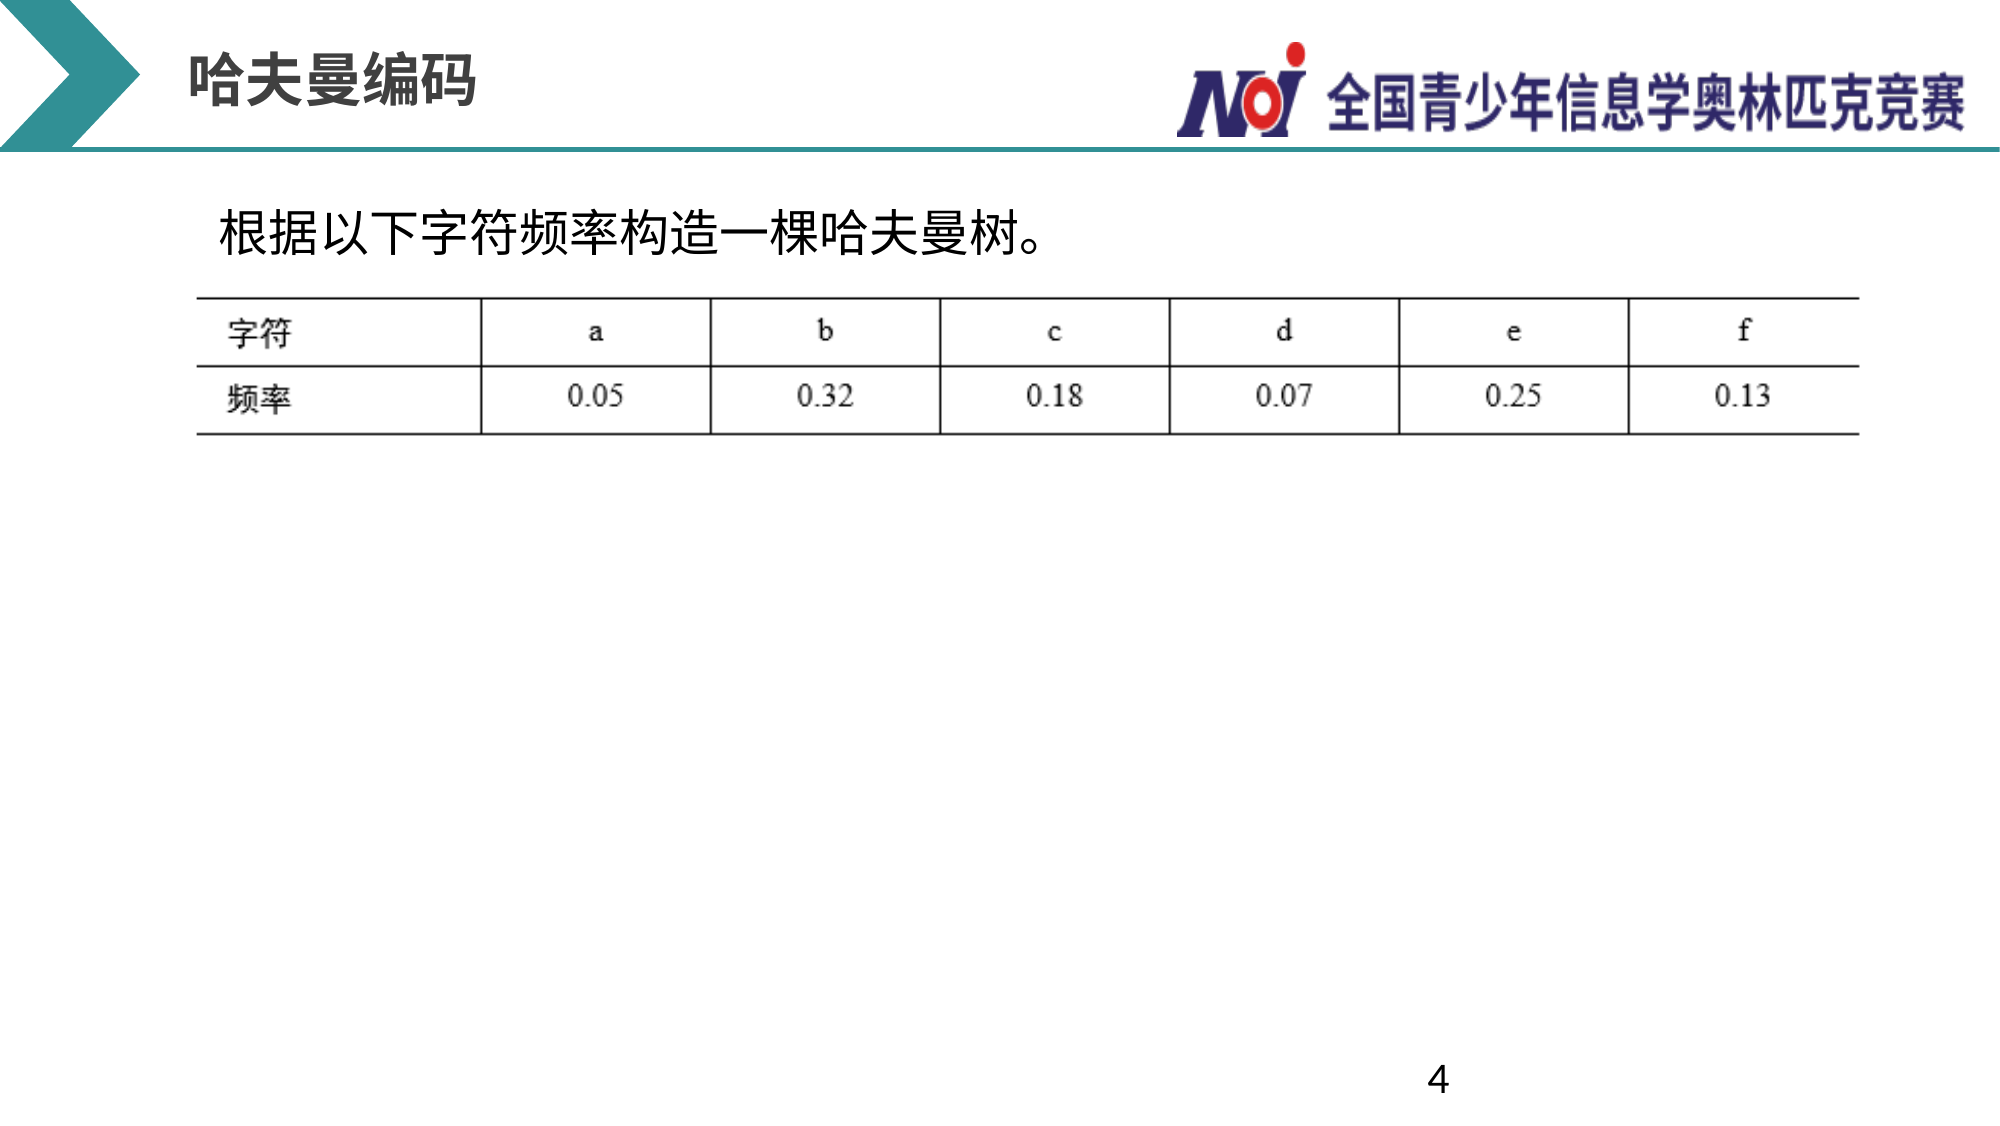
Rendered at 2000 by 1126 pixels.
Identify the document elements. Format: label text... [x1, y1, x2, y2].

text_box 哈夫曼编码 [173, 35, 823, 121]
picture [1176, 42, 1967, 138]
text_box [0, 0, 142, 148]
slide_number 4 [1412, 1042, 1863, 1103]
picture [196, 285, 1868, 448]
text_box 根据以下字符频率构造一棵哈夫曼树。 [97, 163, 1548, 269]
